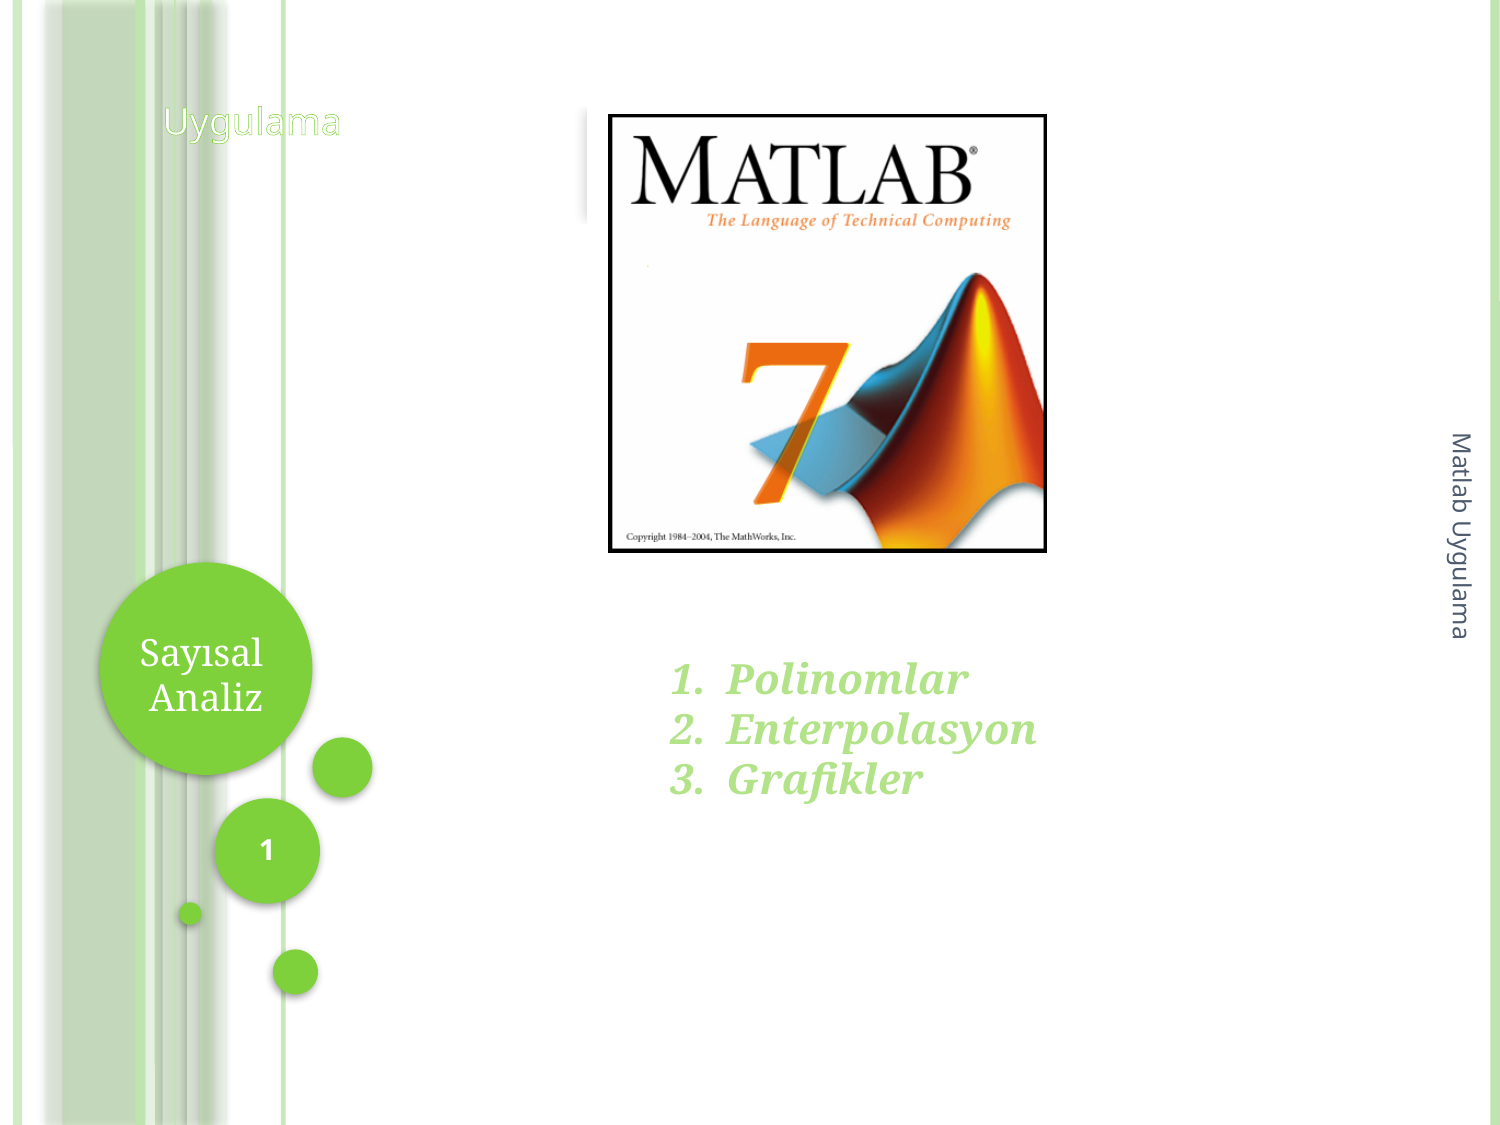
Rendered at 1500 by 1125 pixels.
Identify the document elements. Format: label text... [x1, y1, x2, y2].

picture [607, 113, 1048, 554]
subtitle Uygulama [147, 90, 426, 156]
text_box Sayısal Analiz [124, 621, 288, 727]
slide_number 1 [217, 808, 318, 894]
footer Matlab Uygulama [1429, 417, 1493, 1018]
text_box Polinomlar Enterpolasyon Grafikler [655, 645, 1199, 810]
